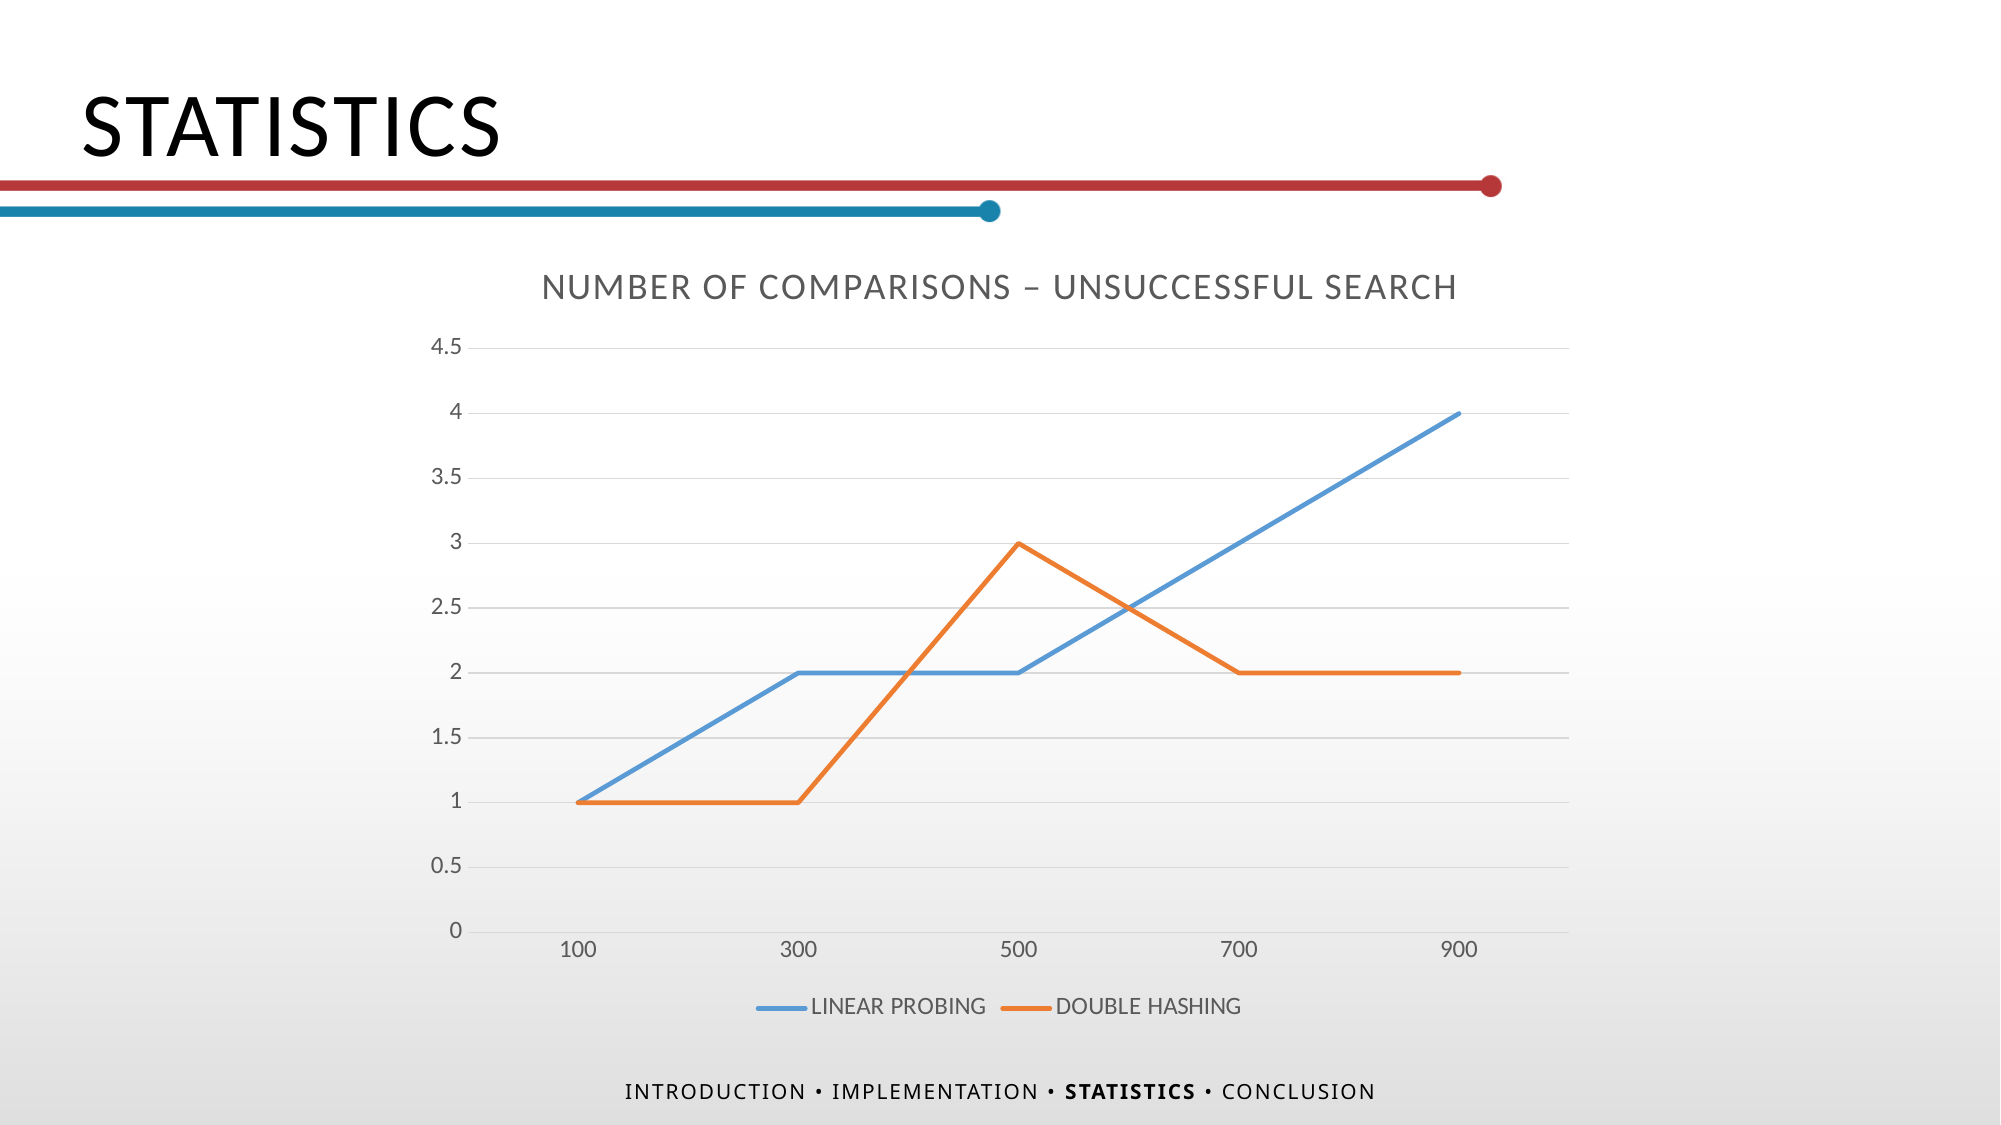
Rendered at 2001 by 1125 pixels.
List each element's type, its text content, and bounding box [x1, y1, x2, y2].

chart [406, 236, 1593, 1028]
picture [0, 0, 2001, 1125]
text_box INTRODUCTION • IMPLEMENTATION • STATISTICS • CONCLUSION [610, 1071, 1390, 1111]
text_box STATISTICS [66, 57, 518, 183]
